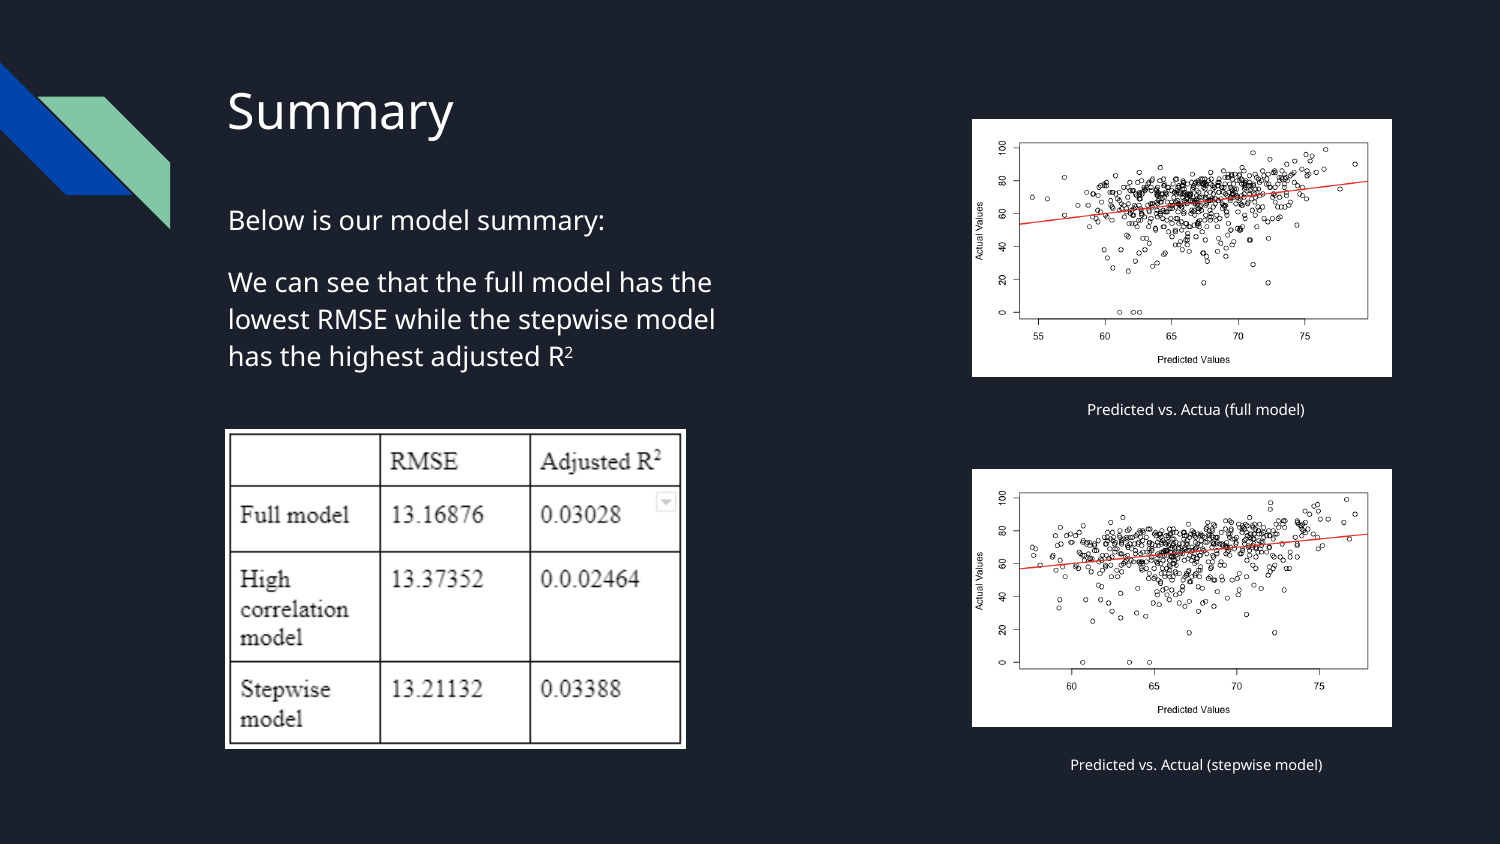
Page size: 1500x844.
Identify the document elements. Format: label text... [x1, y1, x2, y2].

list Below is our model summary: We can see that the full model has the lowest RMSE while the stepwise model has the highest adjusted R2 [212, 183, 772, 661]
picture [972, 468, 1392, 727]
title Summary [212, 64, 1368, 215]
list Predicted vs. Actua (full model) [1072, 385, 1326, 438]
list Predicted vs. Actual (stepwise model) [1055, 738, 1342, 793]
picture [972, 118, 1392, 377]
picture [224, 429, 687, 749]
